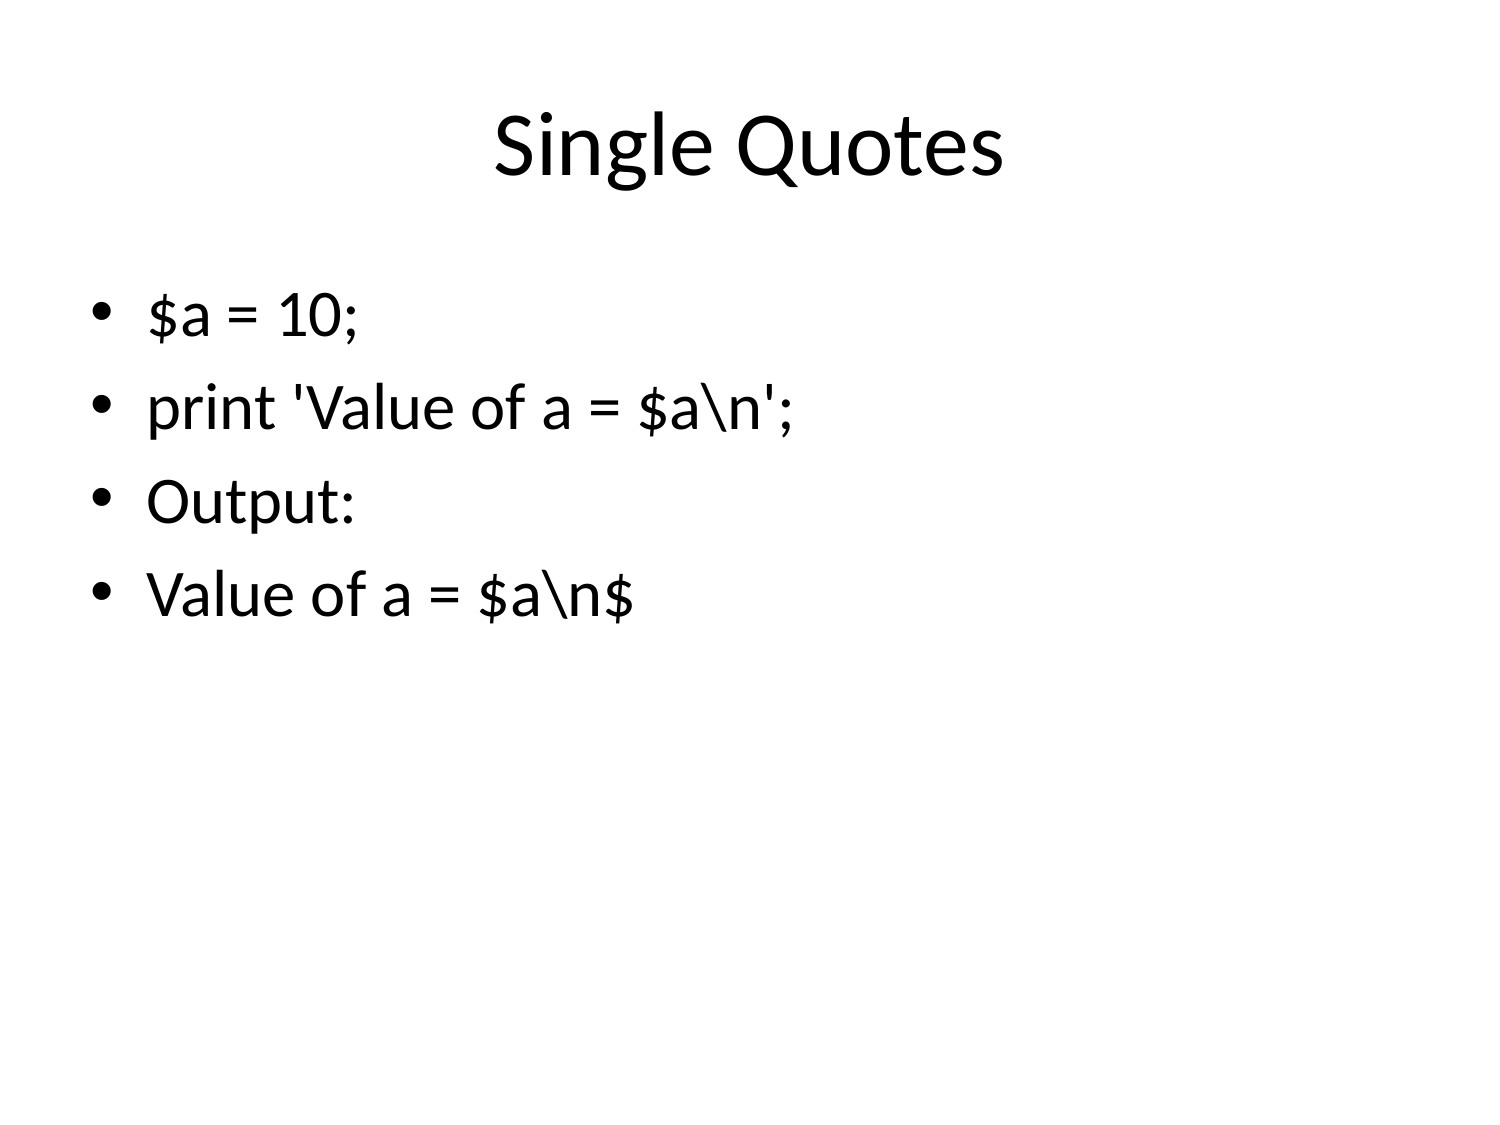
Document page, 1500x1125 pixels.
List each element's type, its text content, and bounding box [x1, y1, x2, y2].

title Single Quotes [75, 45, 1425, 233]
list $a = 10; print 'Value of a = $a\n'; Output: Value of a = $a\n$ [75, 262, 1425, 1005]
